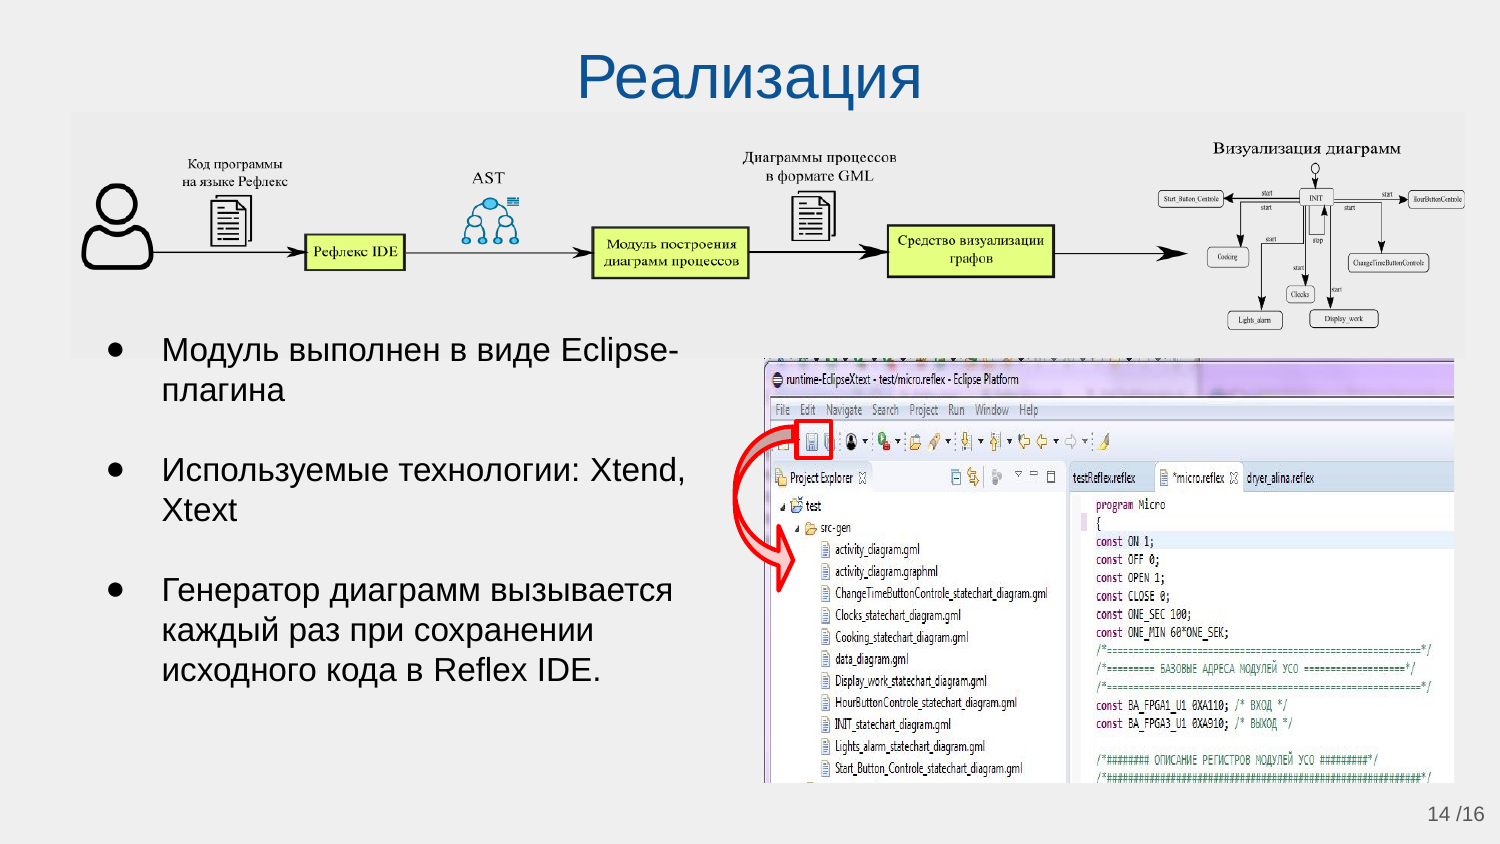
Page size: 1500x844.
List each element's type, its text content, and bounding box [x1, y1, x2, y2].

title Реализация [51, 21, 1449, 103]
list Модуль выполнен в виде Eclipse-плагина Используемые технологии: Xtend, Xtext Генератор диаграмм вызывается каждый раз при сохранении исходного кода в Reflex IDE. [71, 367, 727, 809]
picture [71, 112, 1465, 783]
slide_number 14 /16 [1410, 780, 1500, 844]
text_box [732, 436, 758, 558]
